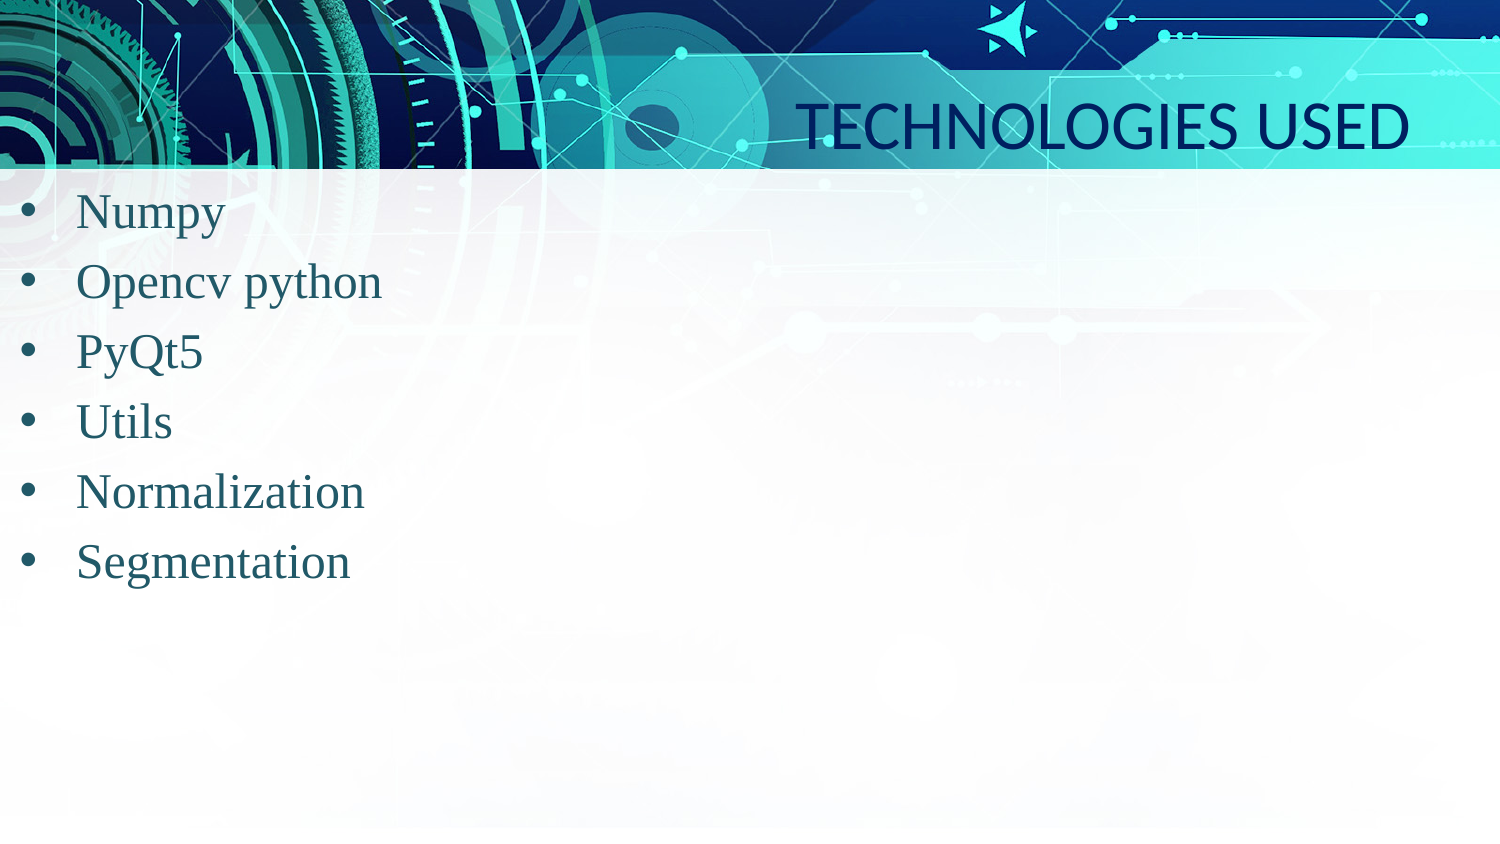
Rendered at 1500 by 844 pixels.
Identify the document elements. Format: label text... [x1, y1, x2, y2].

title TECHNOLOGIES USED [98, 71, 1427, 172]
picture [0, 0, 1500, 844]
list Numpy Opencv python PyQt5 Utils Normalization Segmentation [4, 171, 1201, 844]
